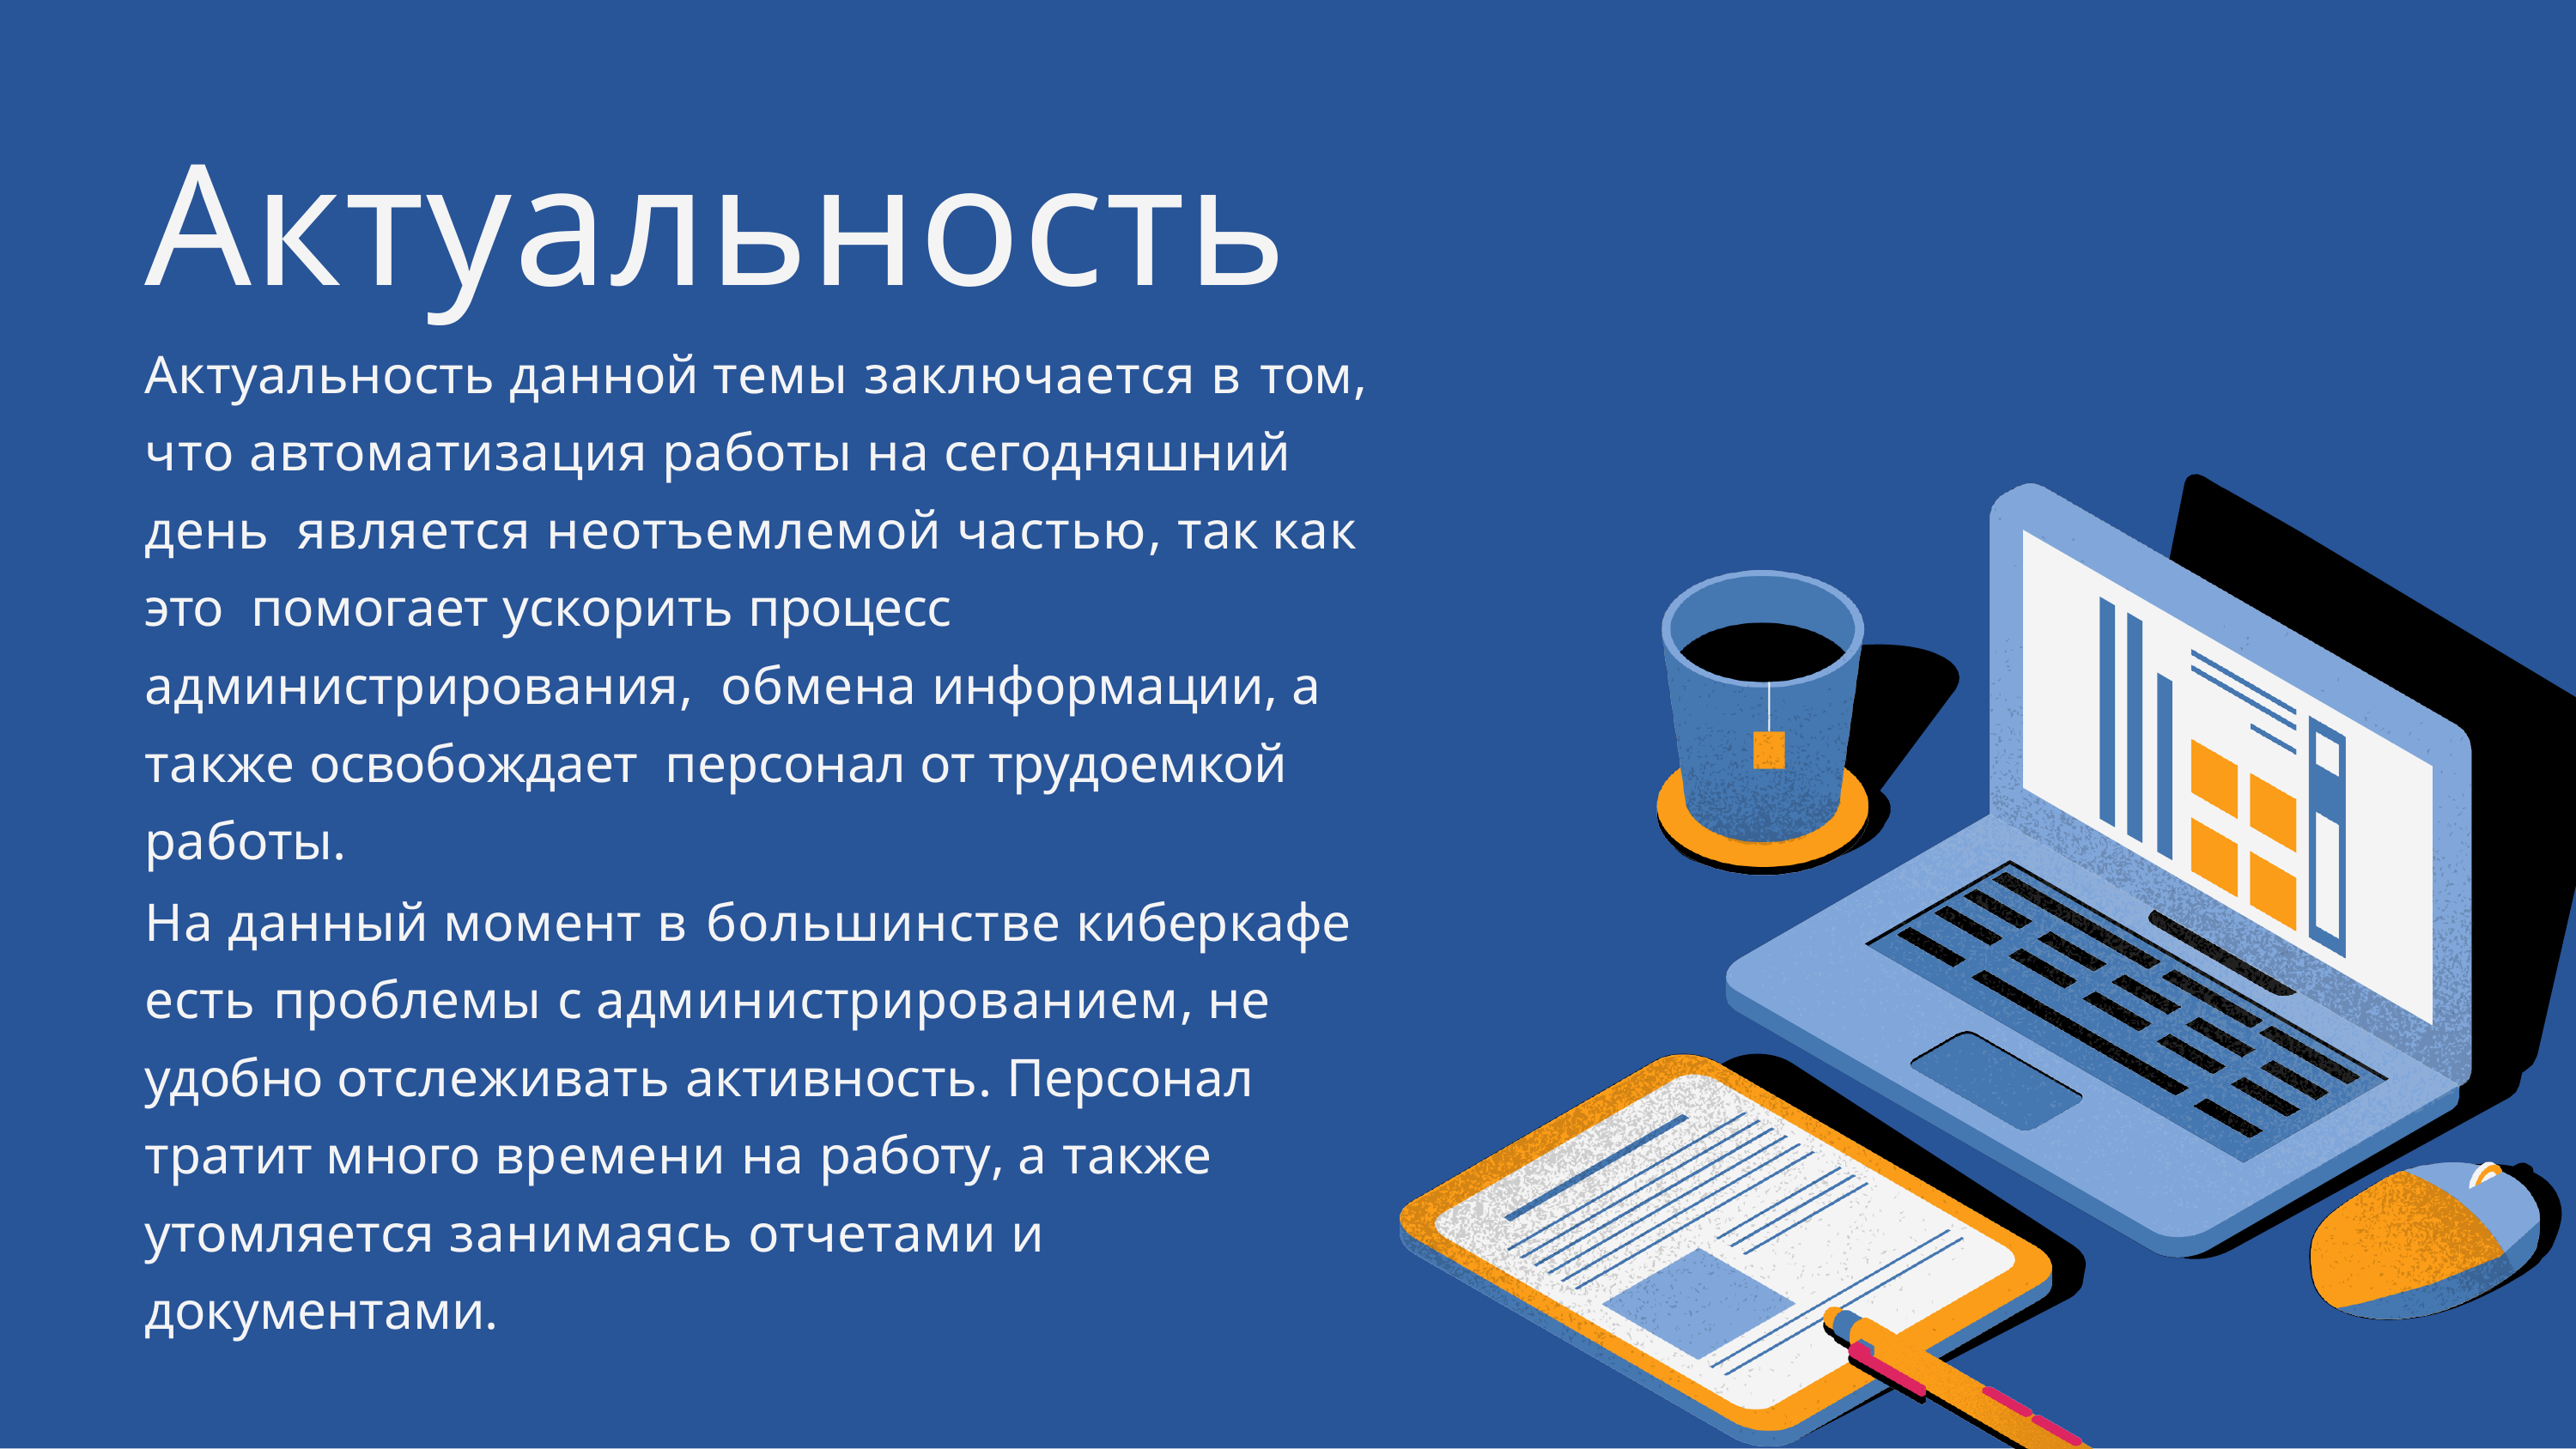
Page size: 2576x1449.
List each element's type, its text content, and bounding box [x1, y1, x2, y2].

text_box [1400, 474, 2576, 1449]
text_box [0, 0, 2576, 1449]
title Актуальность Актуальность данной темы заключается в том, что автоматизация работы на сегодняшний день является неотъемлемой частью, так как это помогает ускорить процесс администрирования, обмена информации, а также освобождает персонал от трудоемкой работы. [143, 44, 1427, 870]
text_box На данный момент в большинстве киберкафе есть проблемы с администрированием, не удобно отслеживать активность. Персонал тратит много времени на работу, а также утомляется занимаясь отчетами и документами. [143, 871, 1395, 1340]
